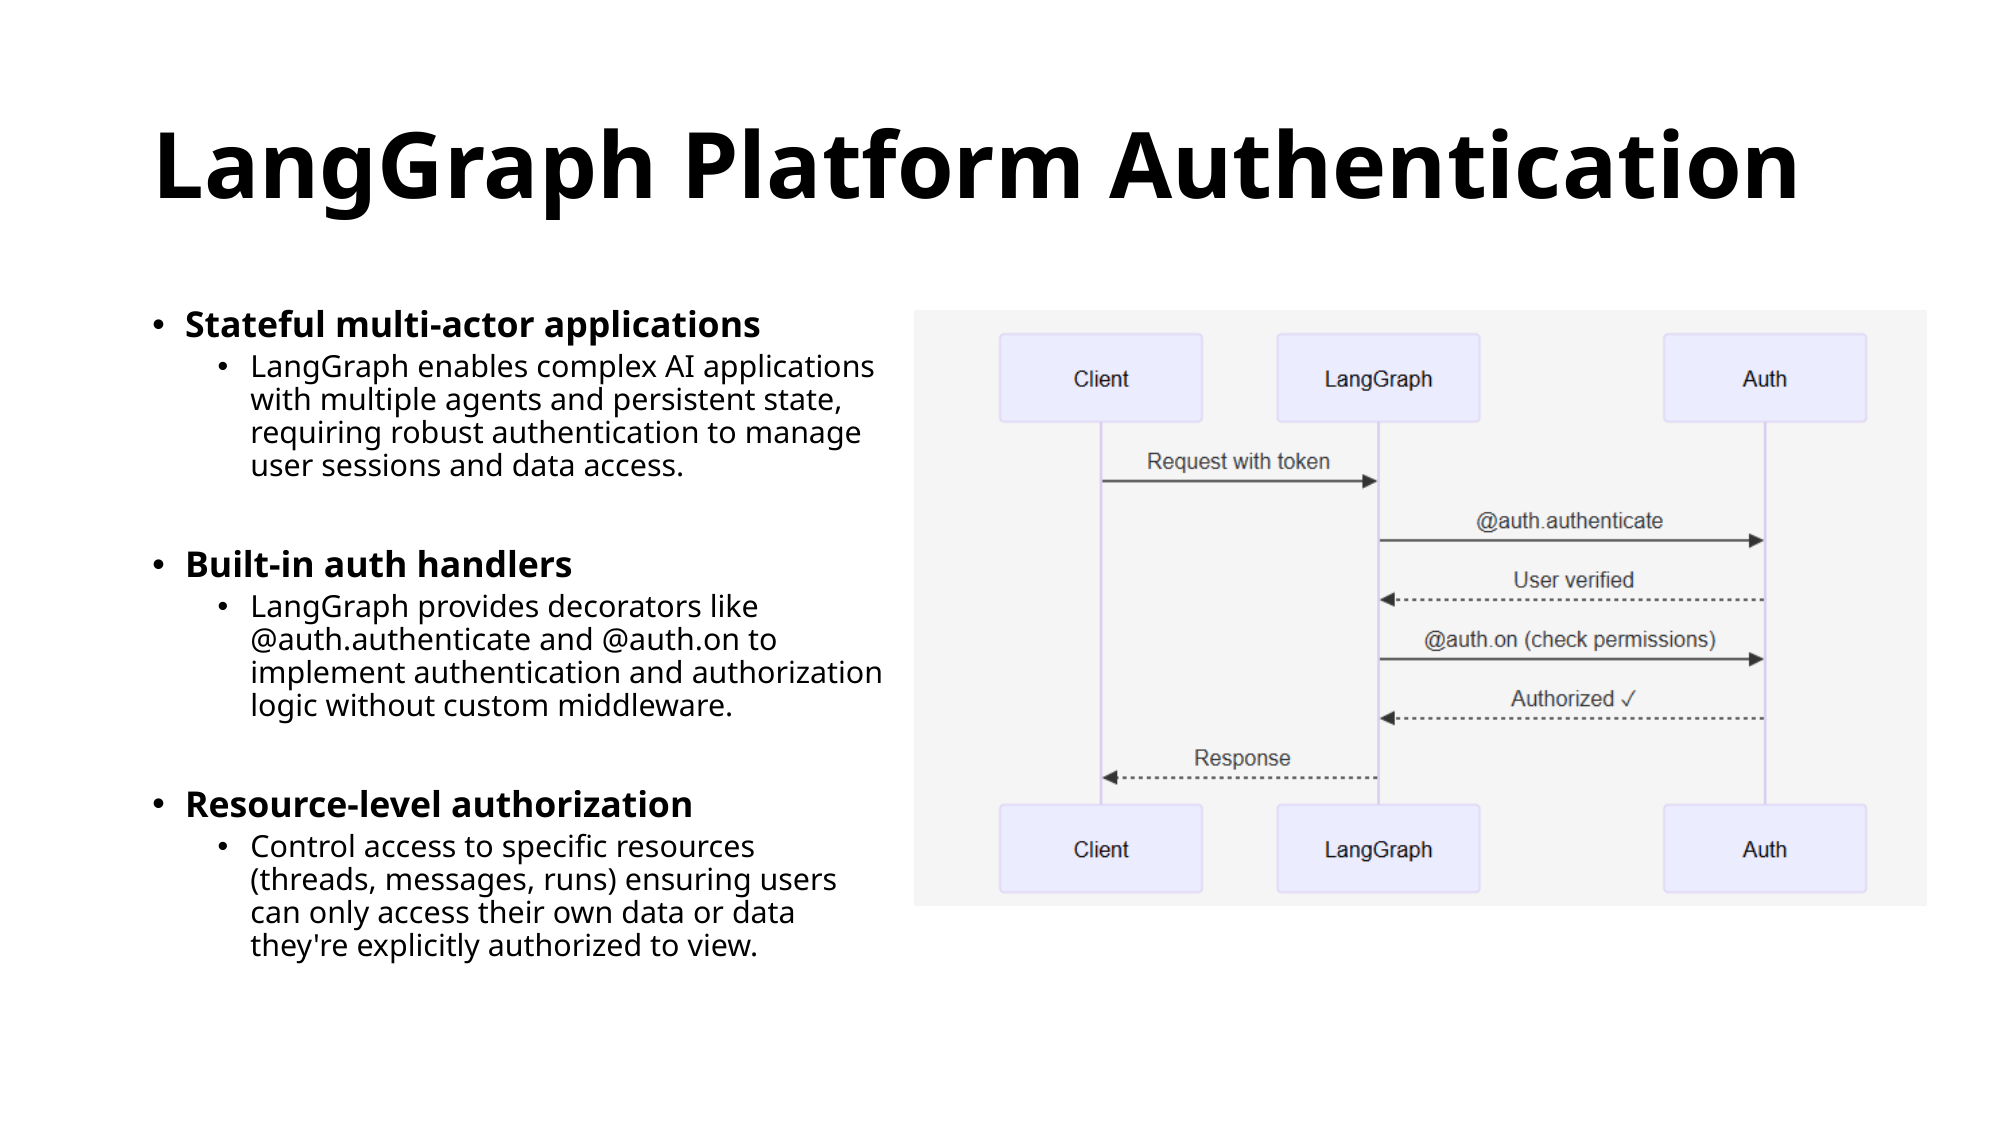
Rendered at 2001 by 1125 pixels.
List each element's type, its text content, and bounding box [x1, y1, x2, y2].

list Stateful multi-actor applications LangGraph enables complex AI applications with multiple agents and persistent state, requiring robust authentication to manage user sessions and data access. Built-in auth handlers LangGraph provides decorators like @auth.authenticate and @auth.on to implement authentication and authorization logic without custom middleware. Resource-level authorization Control access to specific resources (threads, messages, runs) ensuring users can only access their own data or data they're explicitly authorized to view. [137, 299, 902, 1014]
picture [913, 310, 1928, 907]
title LangGraph Platform Authentication [137, 59, 1863, 278]
